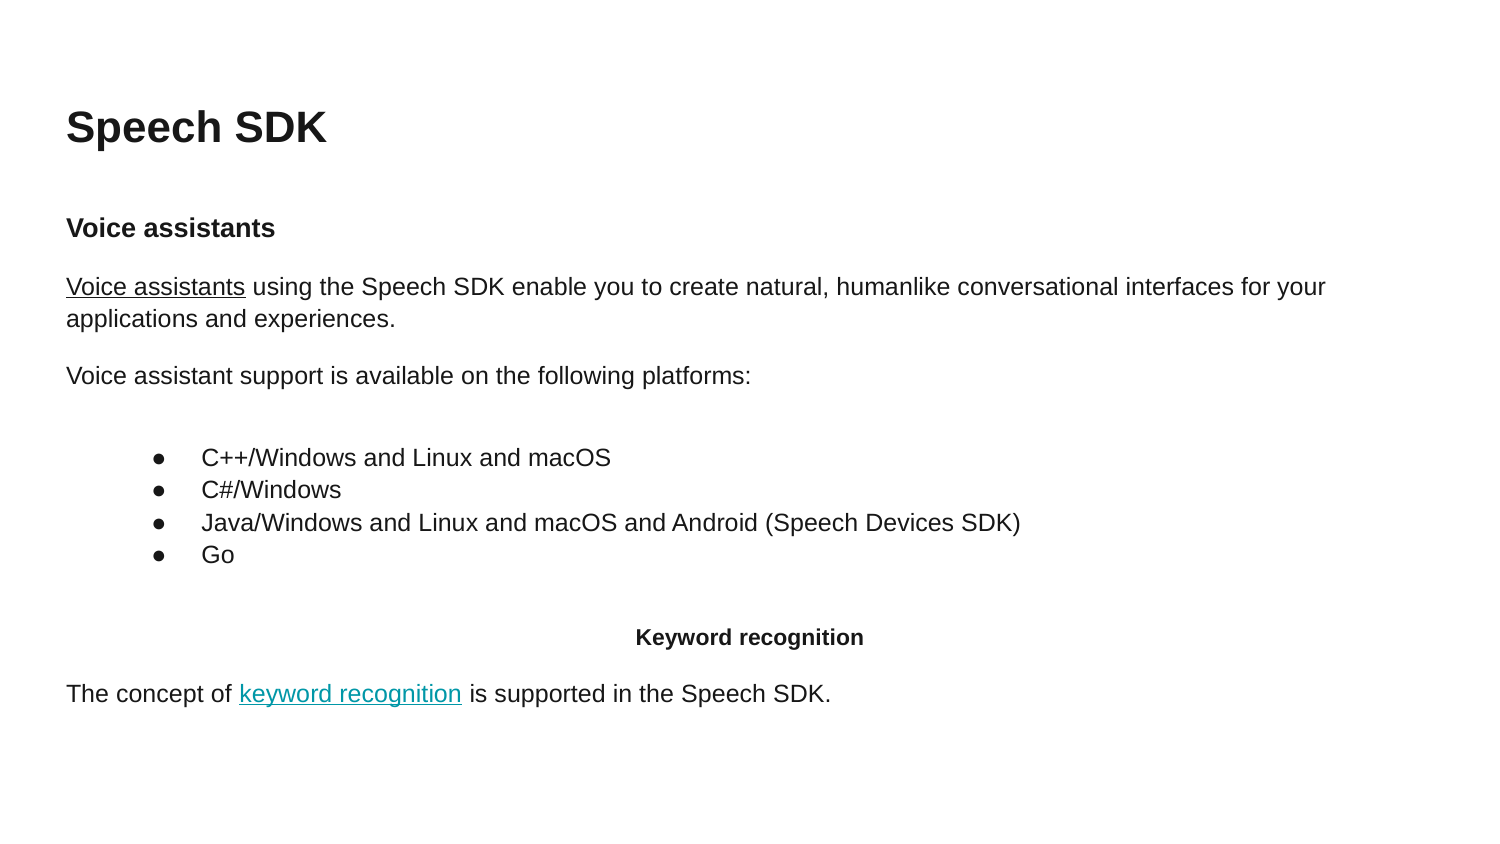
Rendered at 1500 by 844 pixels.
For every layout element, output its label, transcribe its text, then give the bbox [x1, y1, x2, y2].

title Speech SDK [51, 72, 1449, 167]
list Voice assistants Voice assistants using the Speech SDK enable you to create natural, humanlike conversational interfaces for your applications and experiences. Voice assistant support is available on the following platforms: C++/Windows and Linux and macOS C#/Windows Java/Windows and Linux and macOS and Android (Speech Devices SDK) Go Keyword recognition The concept of keyword recognition is supported in the Speech SDK. [51, 189, 1449, 750]
